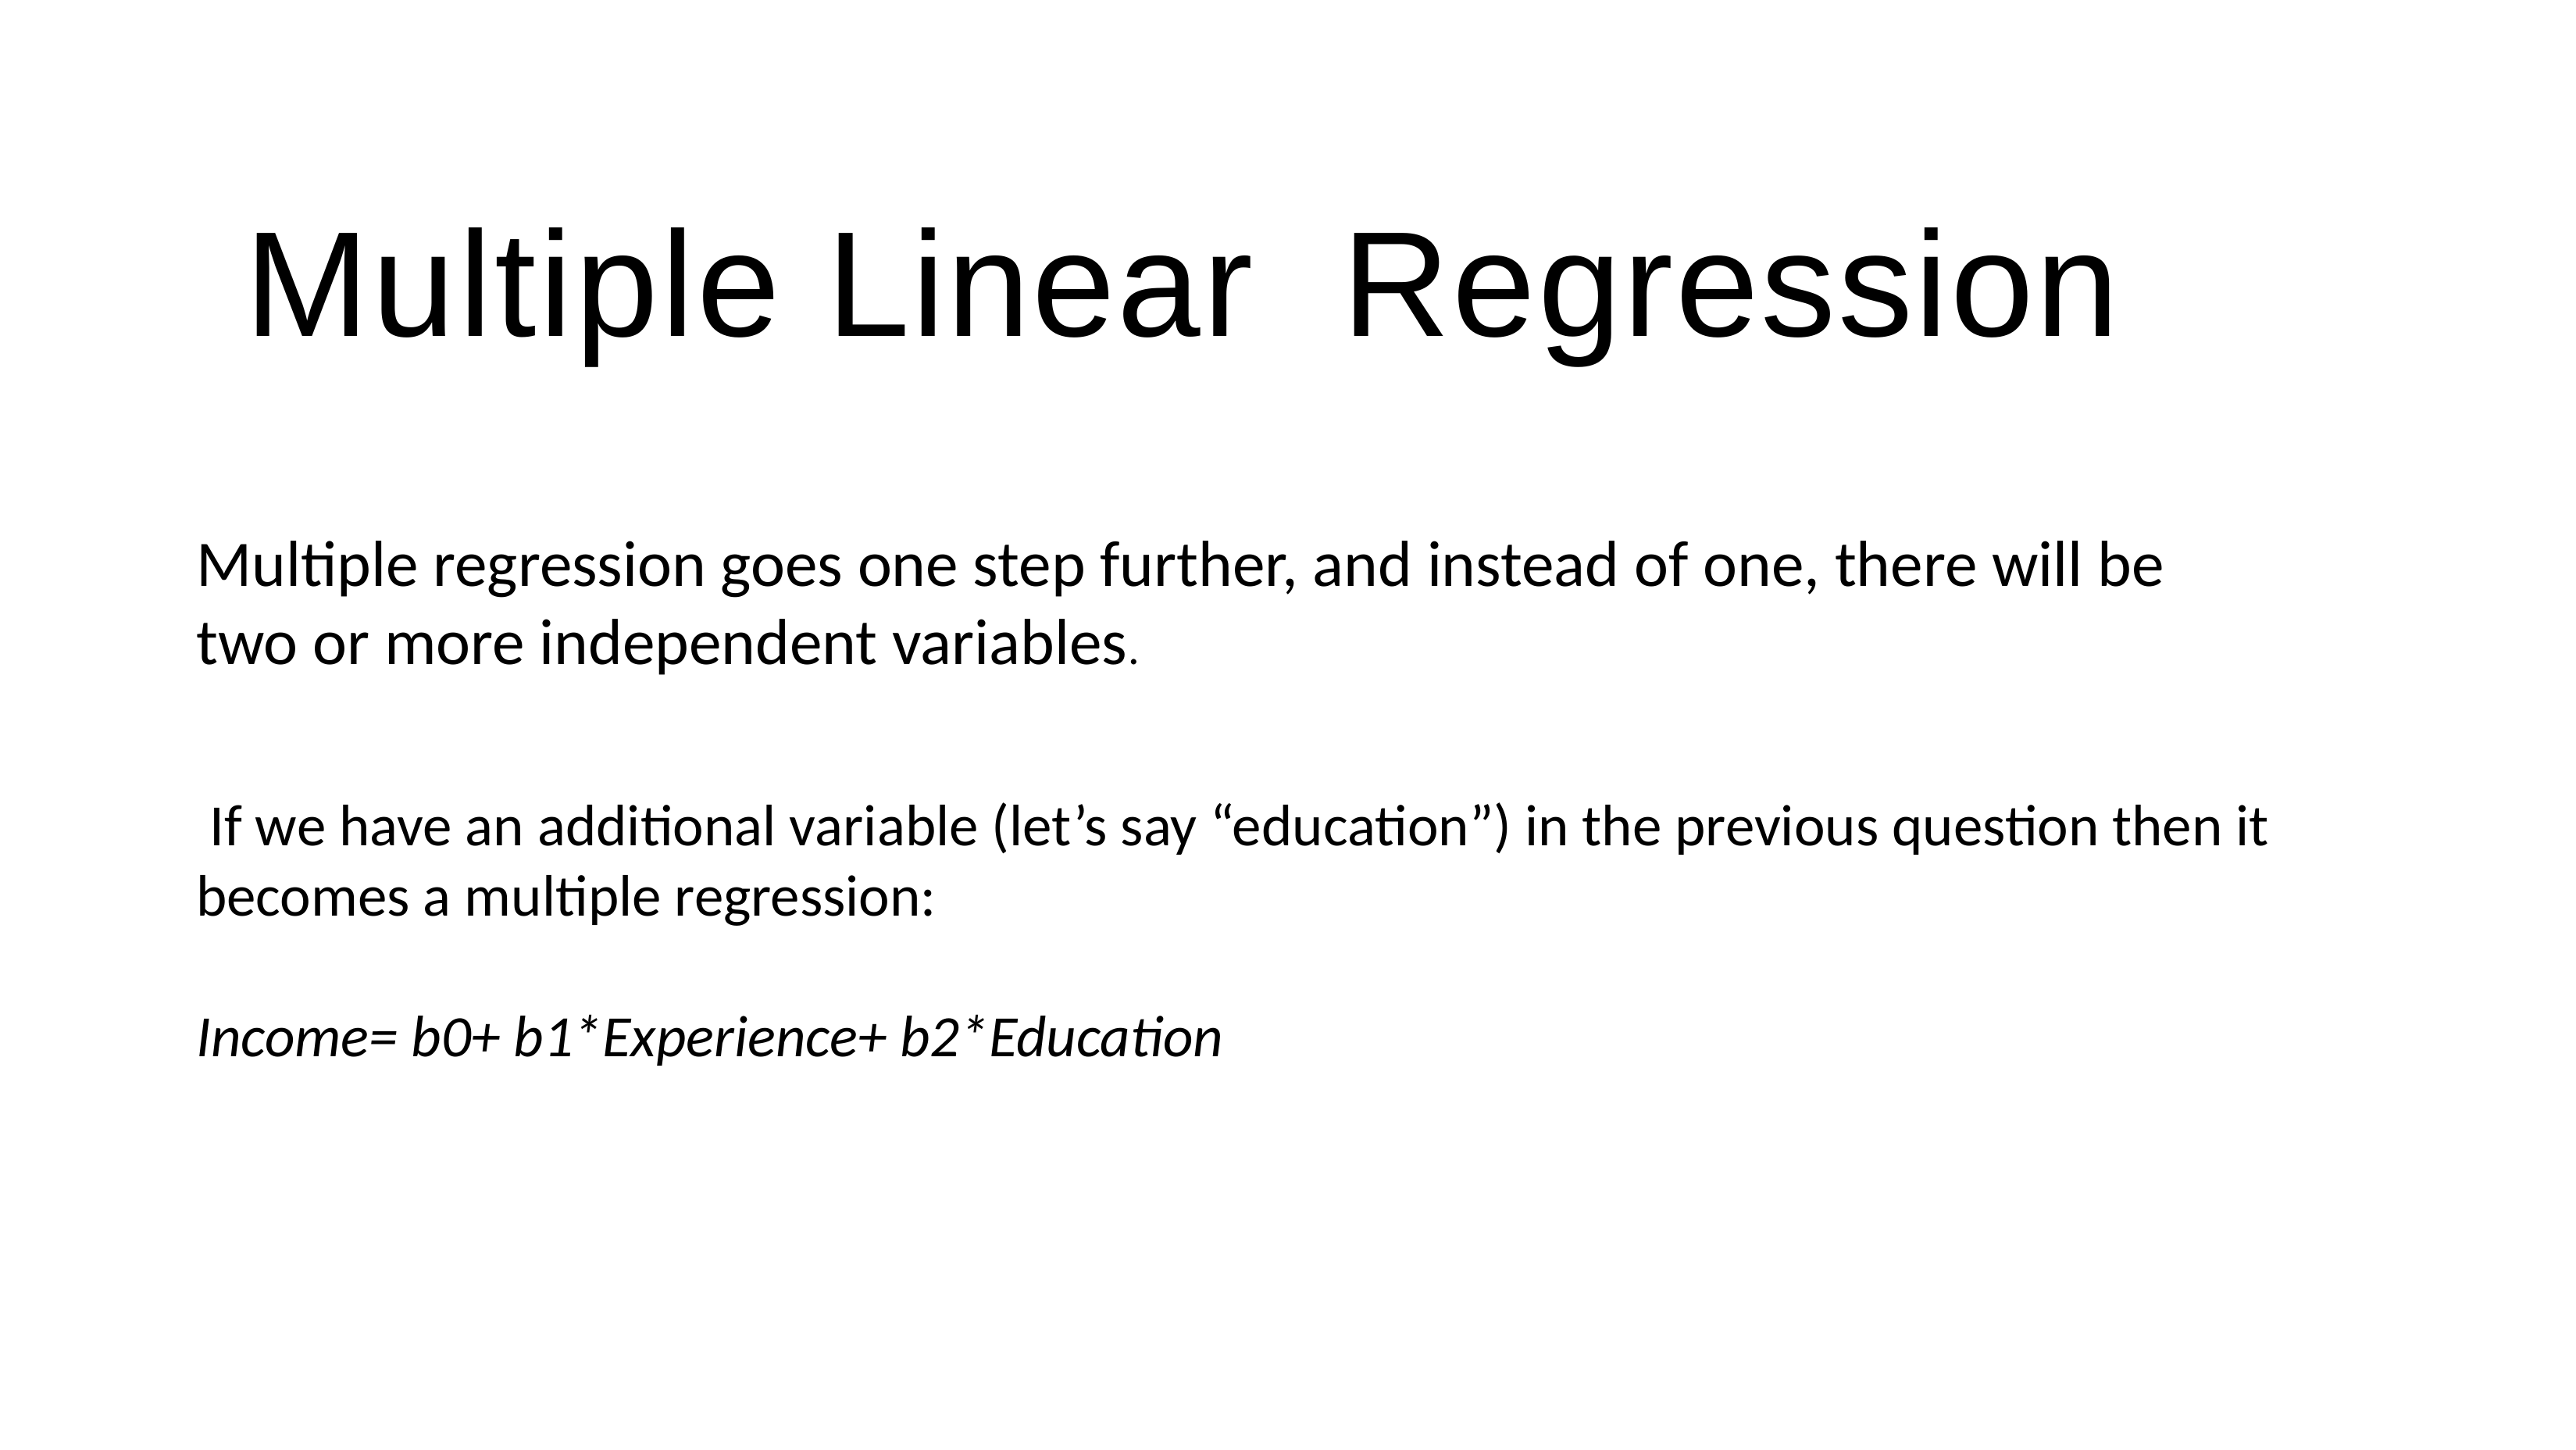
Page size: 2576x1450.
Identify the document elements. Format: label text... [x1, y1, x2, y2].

text_box Multiple regression goes one step further, and instead of one, there will be two or more independent variables. If we have an additional variable (let’s say “education”) in the previous question then it becomes a multiple regression: Income= b0+ b1*Experience+ b2*Education [184, 515, 2284, 1074]
title Multiple Linear Regression [243, 177, 2172, 515]
